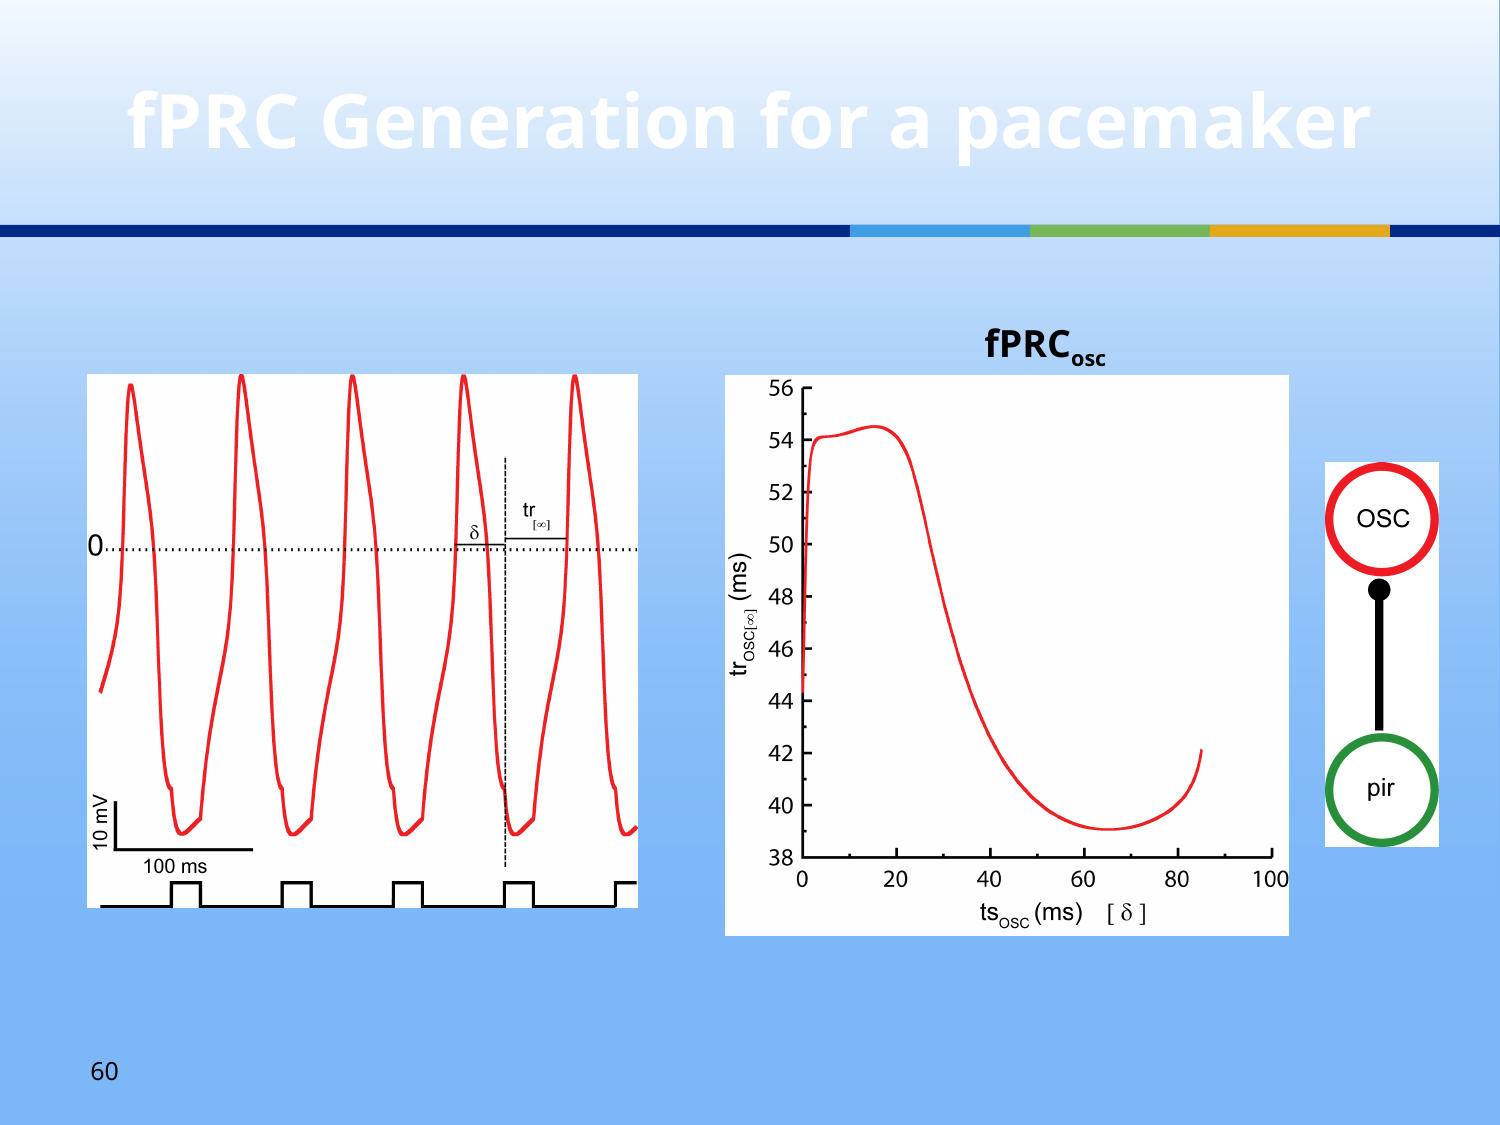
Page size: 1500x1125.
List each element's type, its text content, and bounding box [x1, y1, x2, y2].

text_box fPRCosc [969, 312, 1122, 374]
slide_number 60 [75, 1042, 426, 1103]
title fPRC Generation for a pacemaker [75, 24, 1425, 213]
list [724, 374, 1290, 937]
picture [1324, 461, 1440, 848]
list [86, 374, 638, 908]
